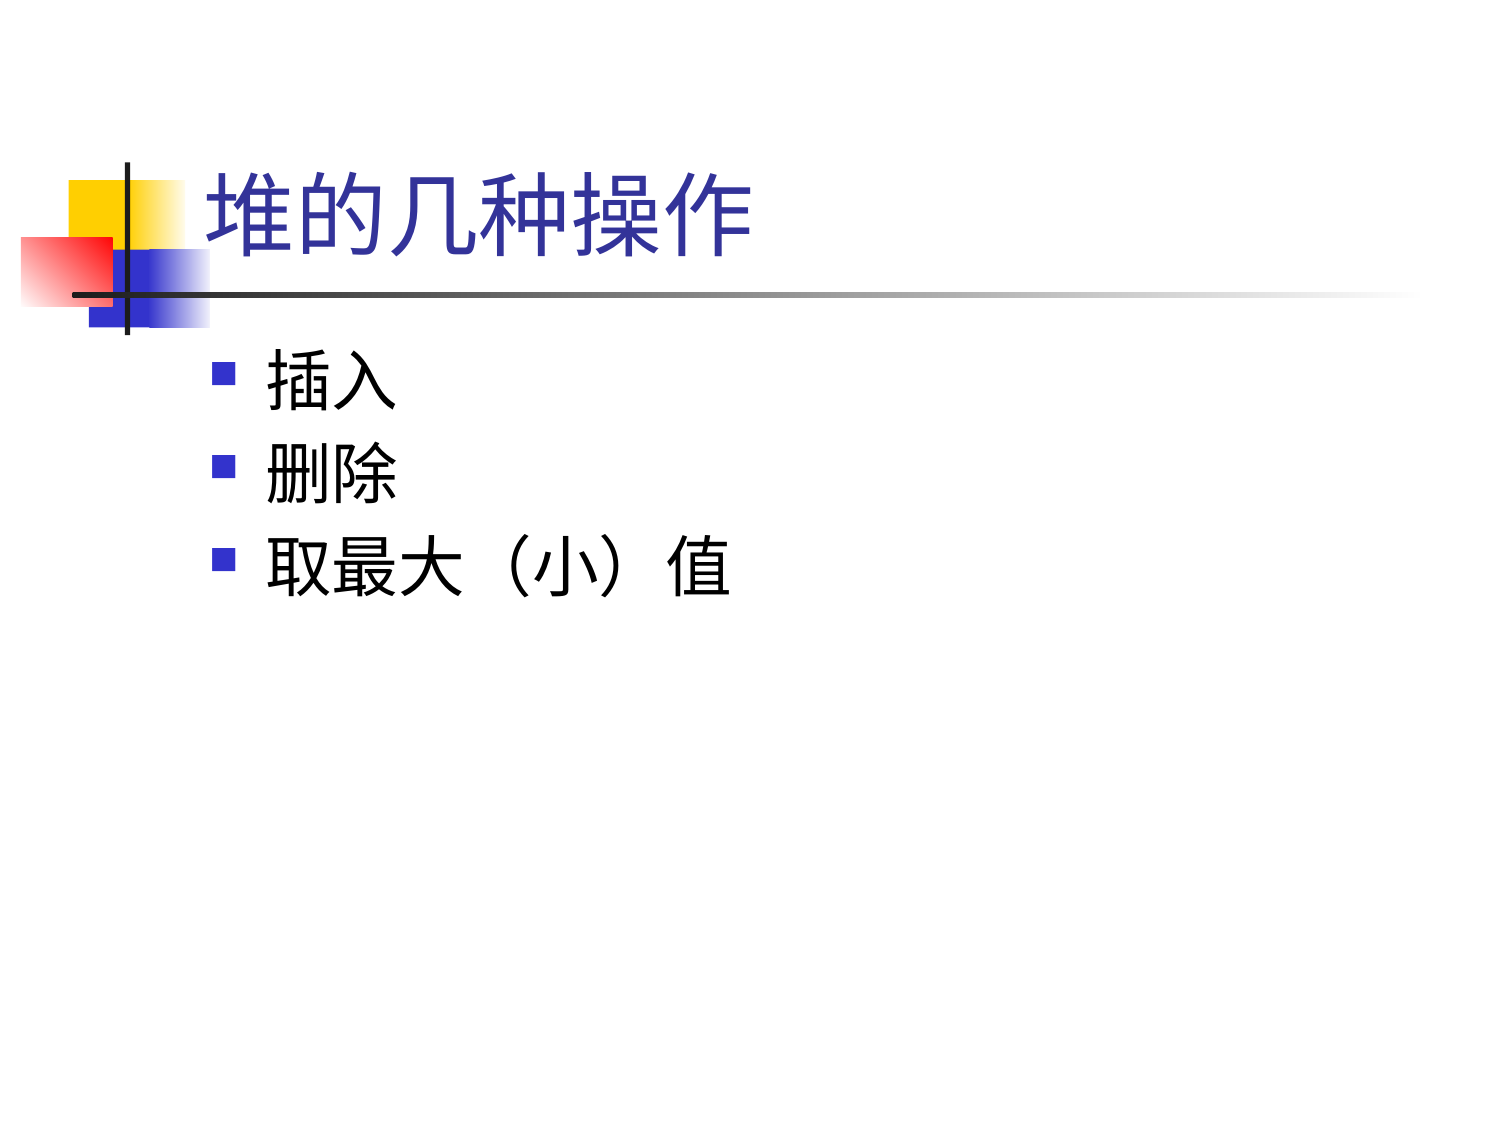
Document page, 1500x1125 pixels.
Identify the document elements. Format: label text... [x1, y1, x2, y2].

title 堆的几种操作 [188, 34, 1468, 276]
list 插入 删除 取最大（小）值 [193, 330, 1470, 1007]
